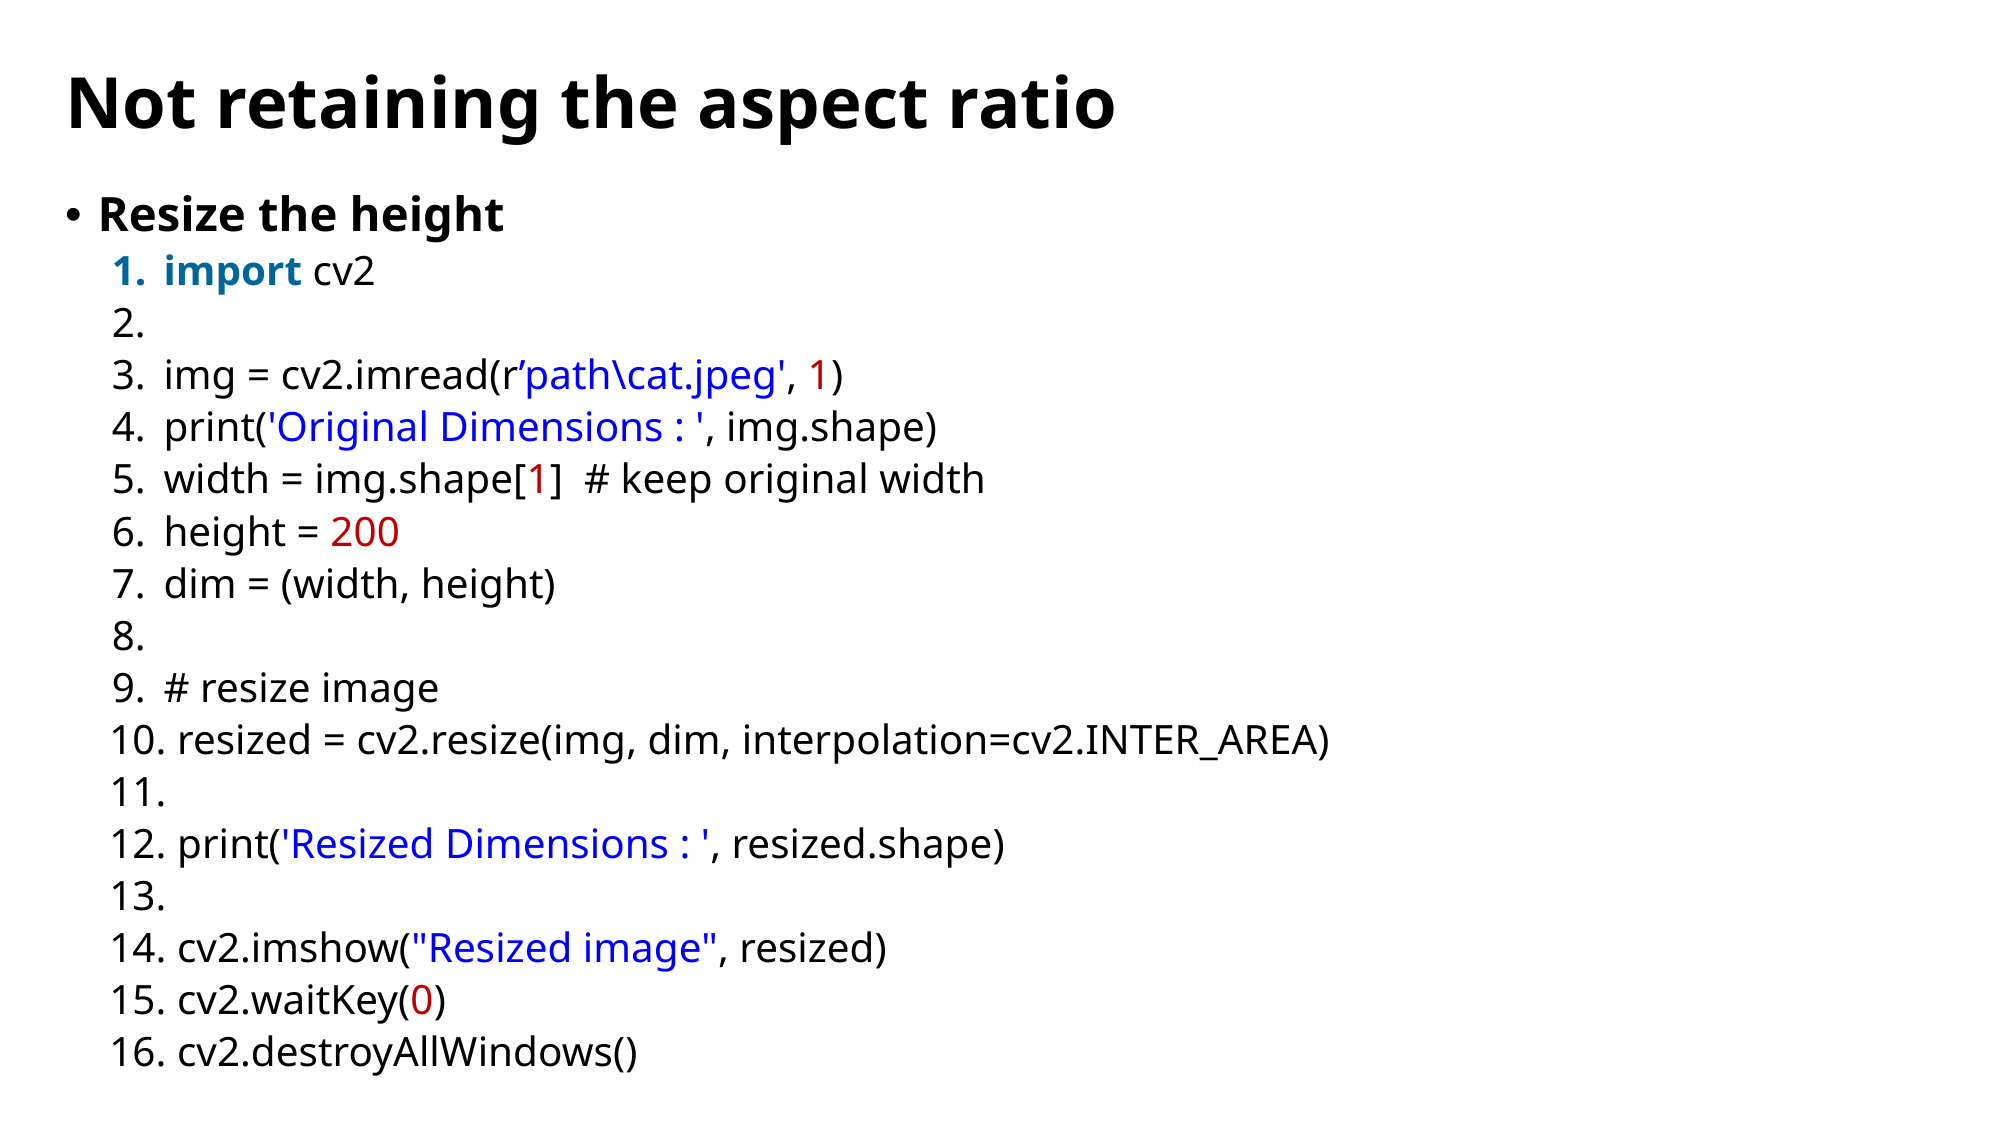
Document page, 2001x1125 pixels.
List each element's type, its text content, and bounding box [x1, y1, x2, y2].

list Resize the height import cv2 img = cv2.imread(r’path\cat.jpeg', 1) print('Original Dimensions : ', img.shape) width = img.shape[1] # keep original width height = 200 dim = (width, height) # resize image resized = cv2.resize(img, dim, interpolation=cv2.INTER_AREA) print('Resized Dimensions : ', resized.shape) cv2.imshow("Resized image", resized) cv2.waitKey(0) cv2.destroyAllWindows() [50, 183, 1940, 1084]
title Not retaining the aspect ratio [50, 59, 1940, 152]
